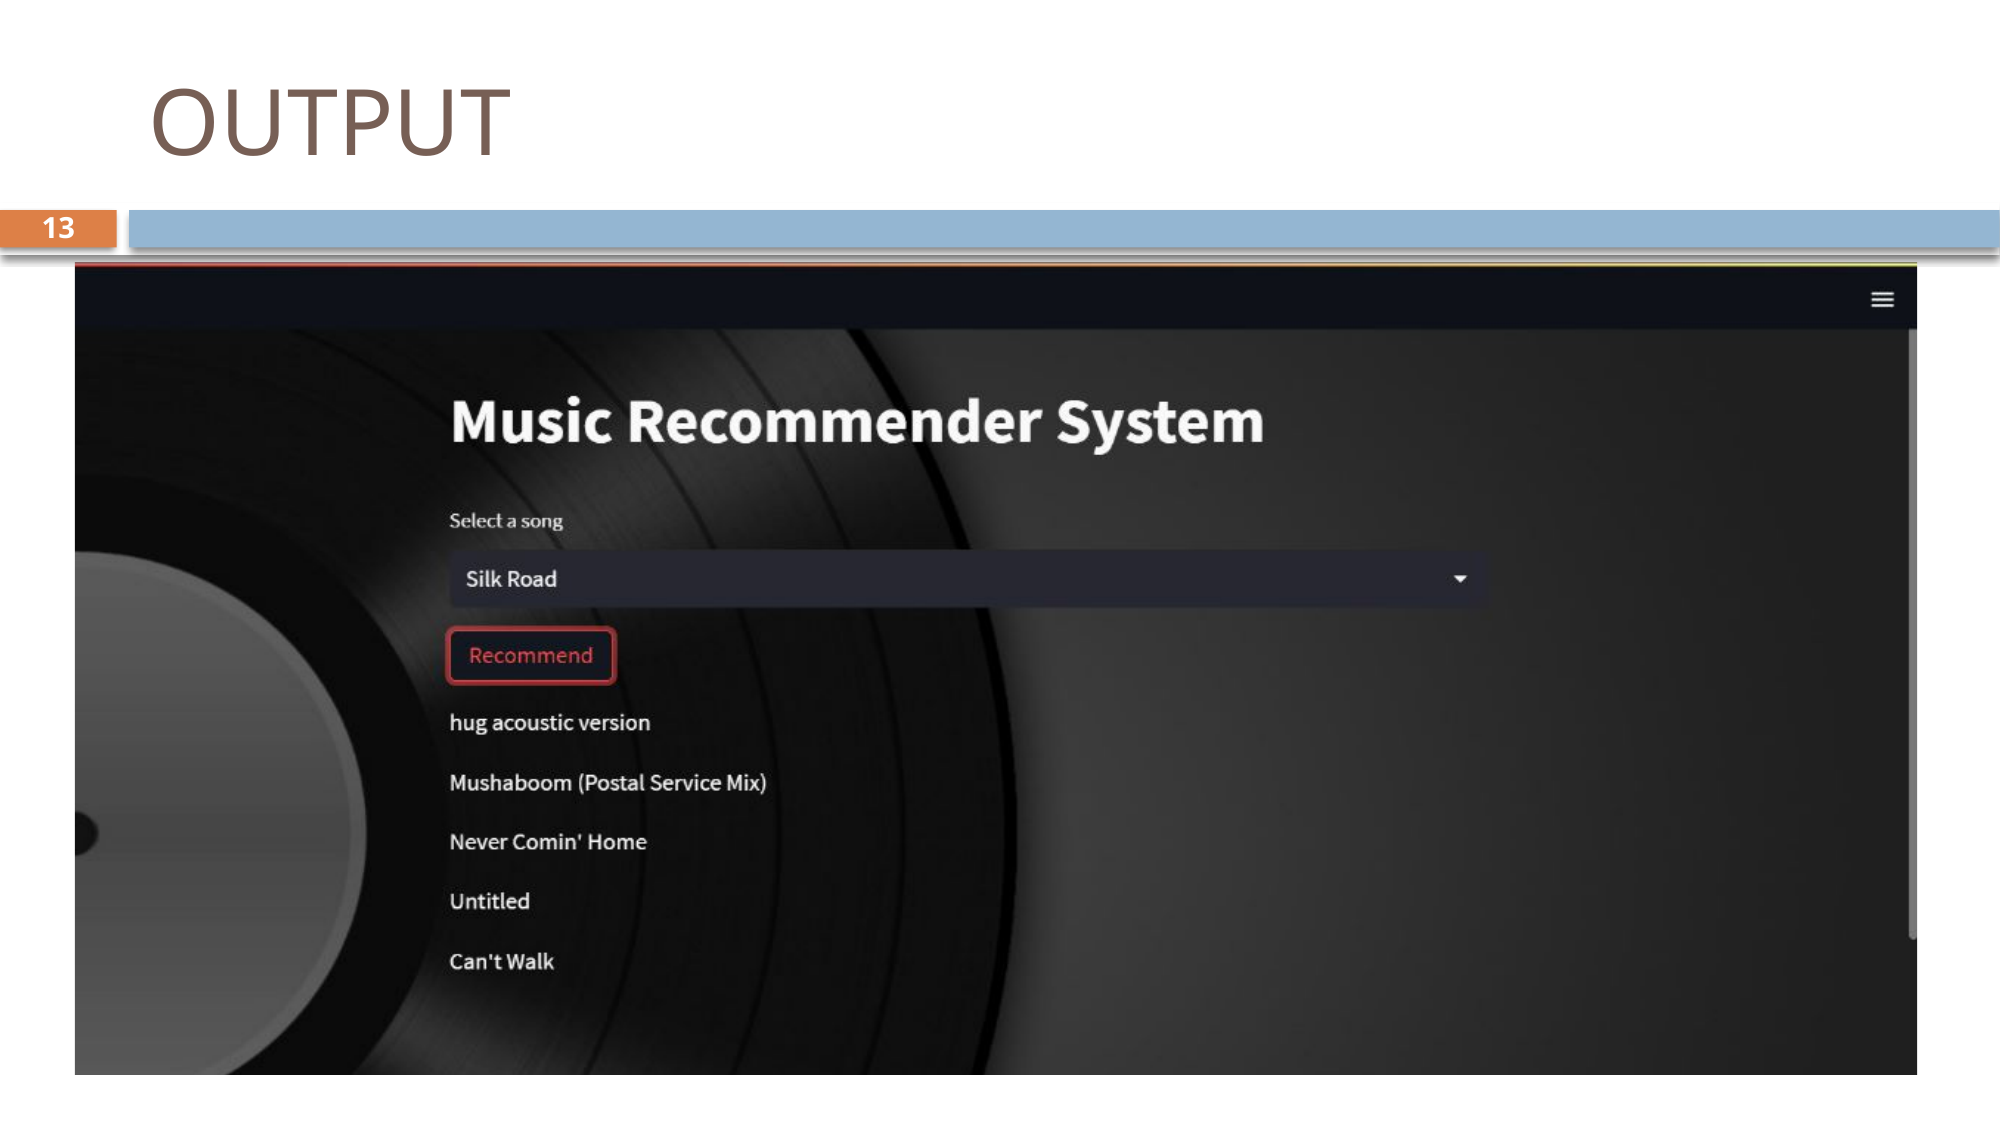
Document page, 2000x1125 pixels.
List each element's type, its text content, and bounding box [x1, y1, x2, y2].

title OUTPUT [133, 37, 1918, 200]
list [74, 262, 1918, 1076]
slide_number 13 [0, 208, 117, 249]
